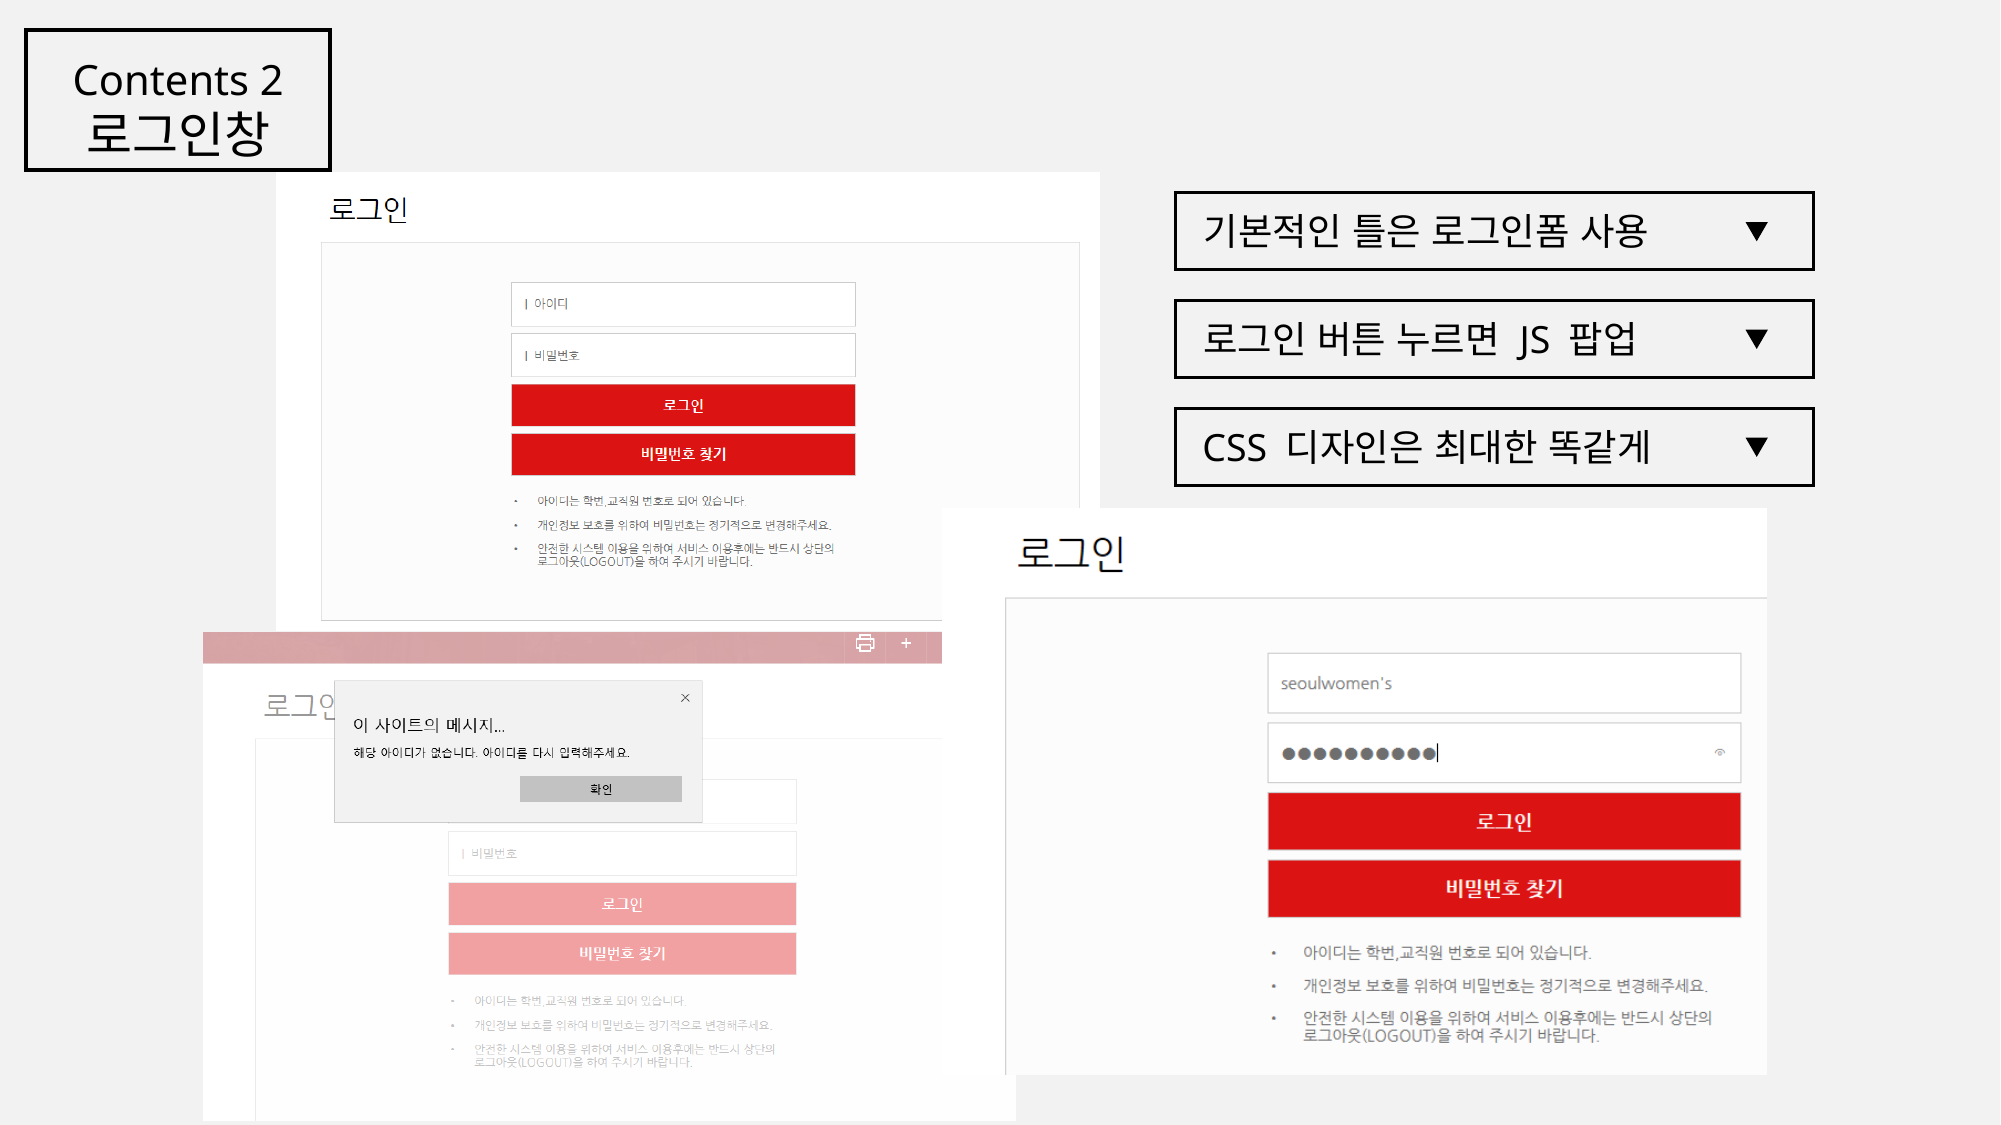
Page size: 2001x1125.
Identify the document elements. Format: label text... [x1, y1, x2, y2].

text_box 로그인 버튼 누르면 JS 팝업 [1188, 308, 1653, 369]
text_box [1745, 437, 1768, 457]
text_box [1745, 222, 1768, 242]
text_box 기본적인 틀은 로그인폼 사용 [1189, 200, 1665, 261]
text_box [1175, 192, 1814, 271]
text_box [1175, 299, 1814, 378]
text_box [1745, 329, 1768, 350]
text_box [1175, 407, 1814, 486]
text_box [26, 29, 330, 173]
text_box CSS 디자인은 최대한 똑같게 [1187, 416, 1667, 477]
picture [203, 172, 1767, 1121]
